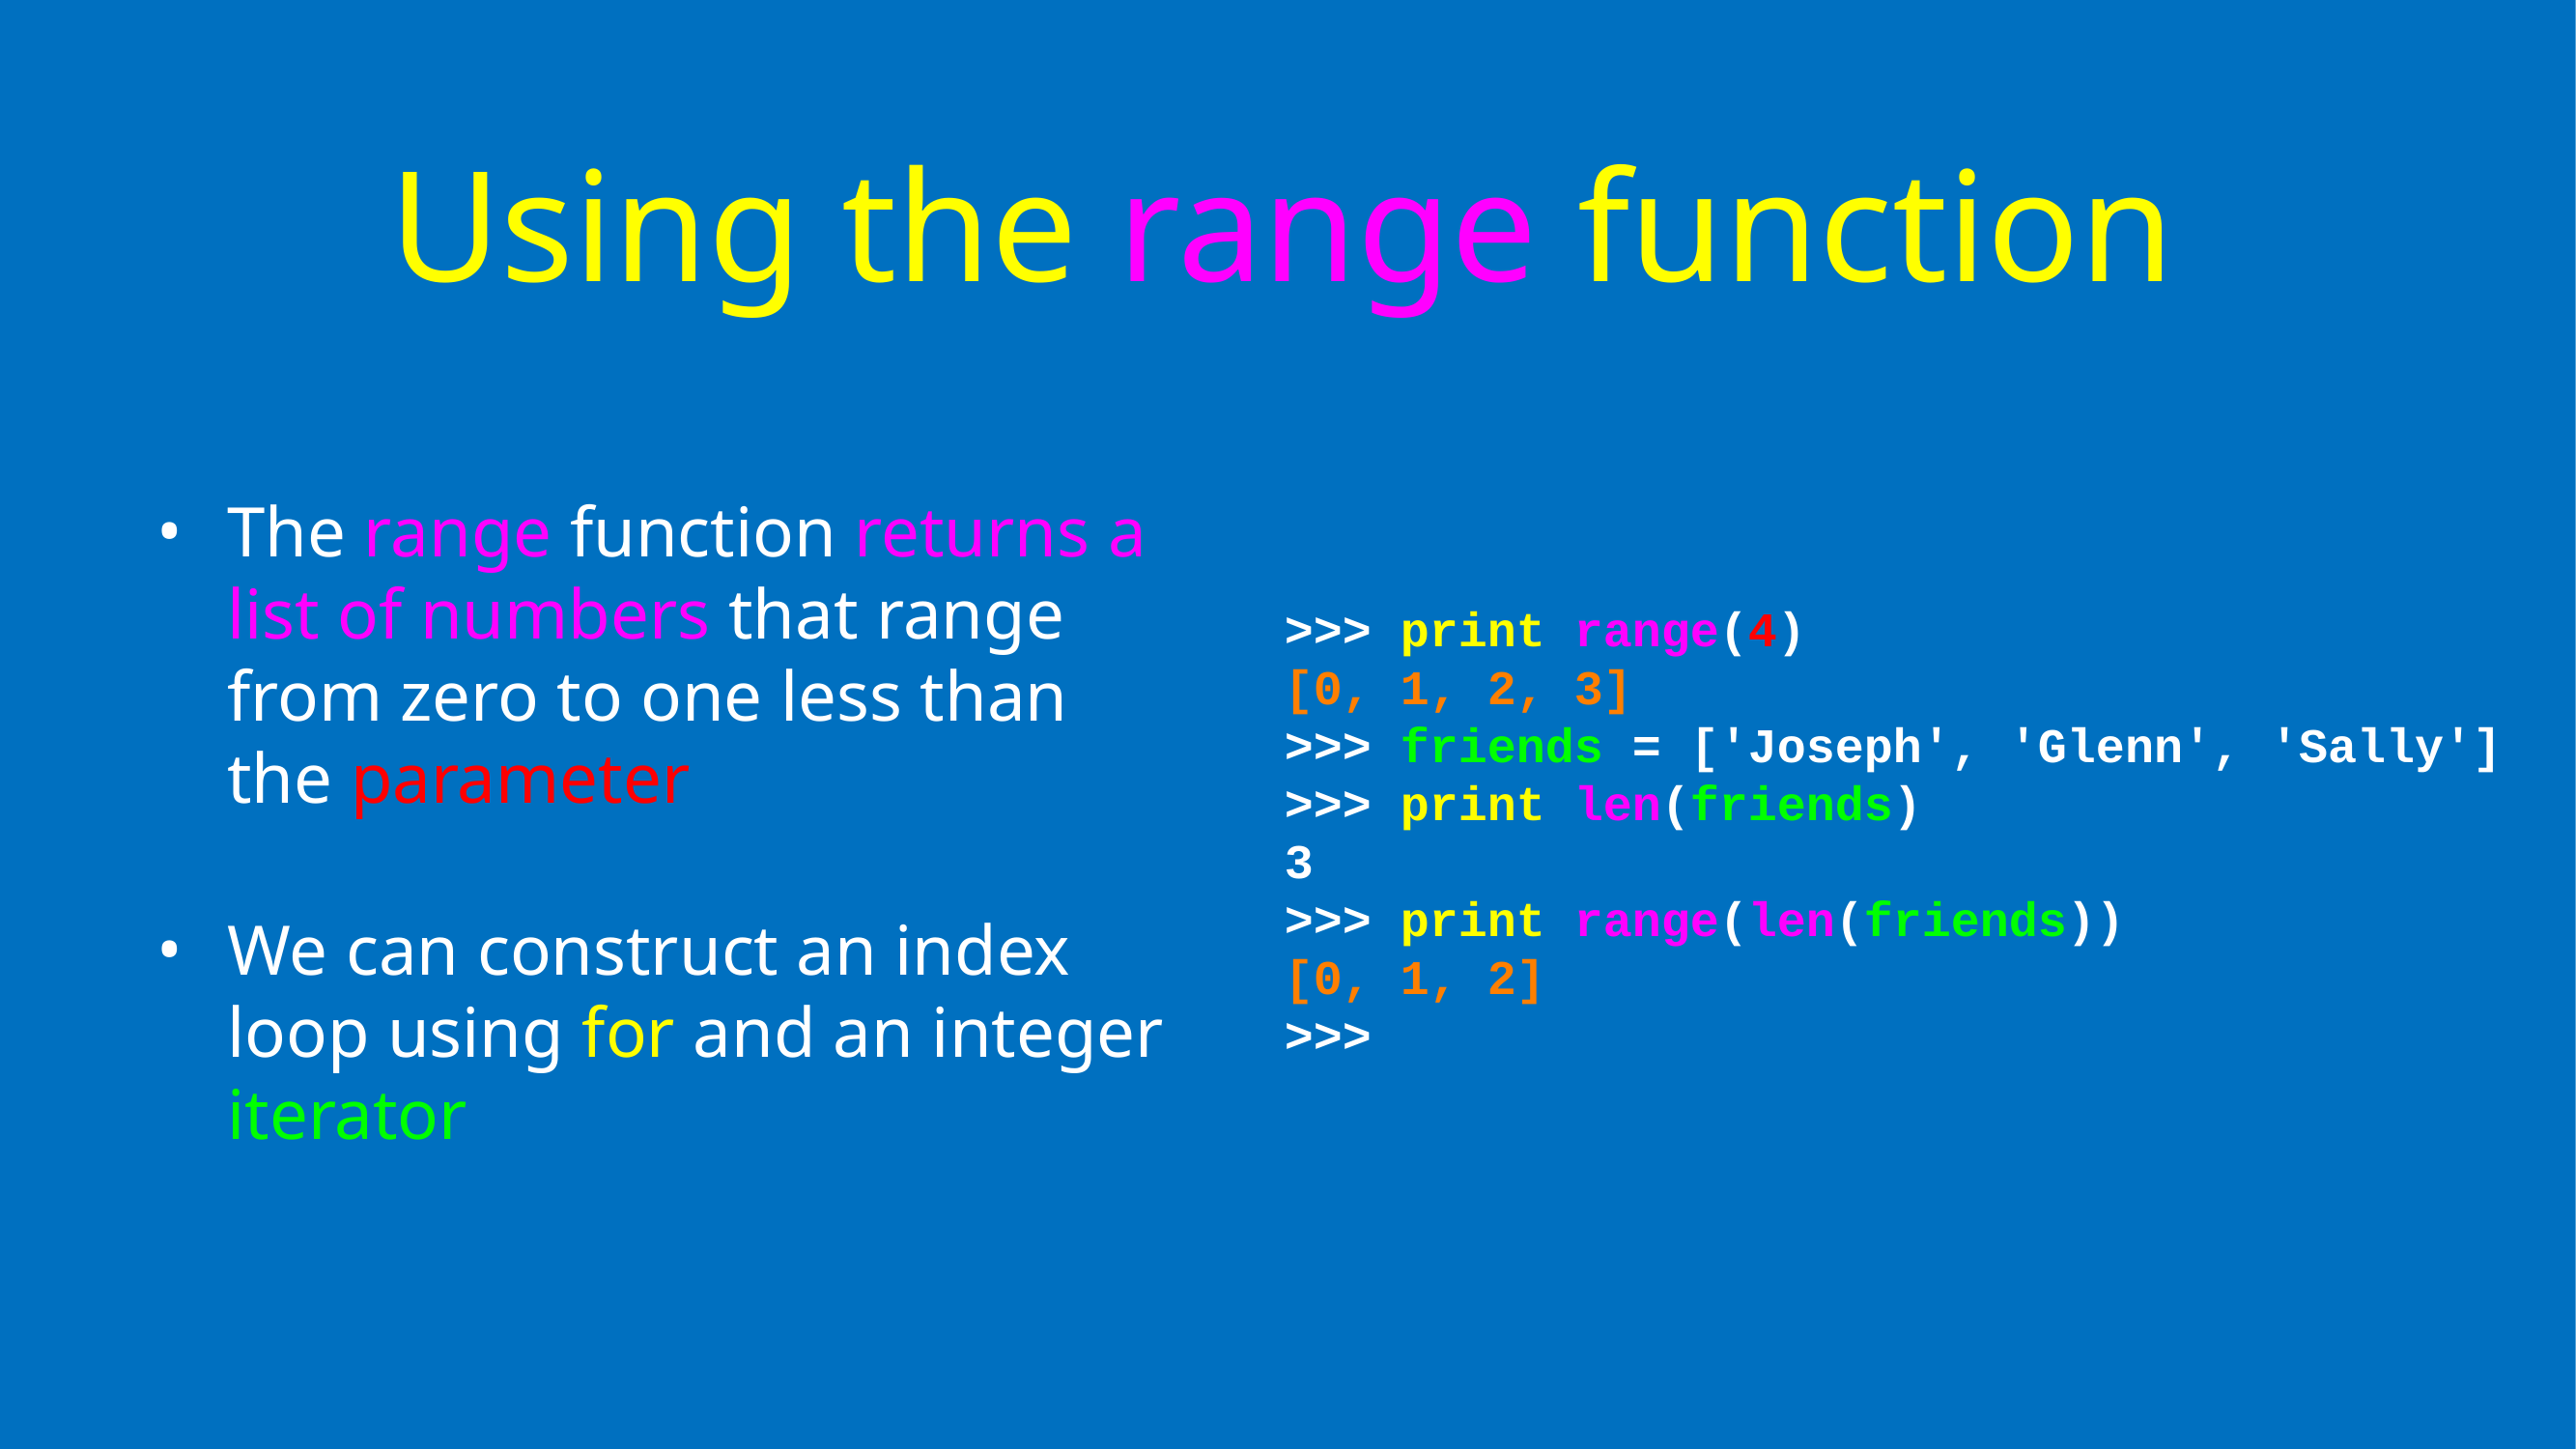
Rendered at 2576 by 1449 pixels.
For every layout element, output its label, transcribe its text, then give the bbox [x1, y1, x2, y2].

text_box >>> print range(4) [0, 1, 2, 3] >>> friends = ['Joseph', 'Glenn', 'Sally'] >>> print len(friends) 3 >>> print range(len(friends)) [0, 1, 2] >>> [1284, 478, 2528, 1181]
title Using the range function [183, 38, 2381, 403]
list The range function returns a list of numbers that range from zero to one less than the parameter We can construct an index loop using for and an integer iterator [149, 424, 1186, 1217]
